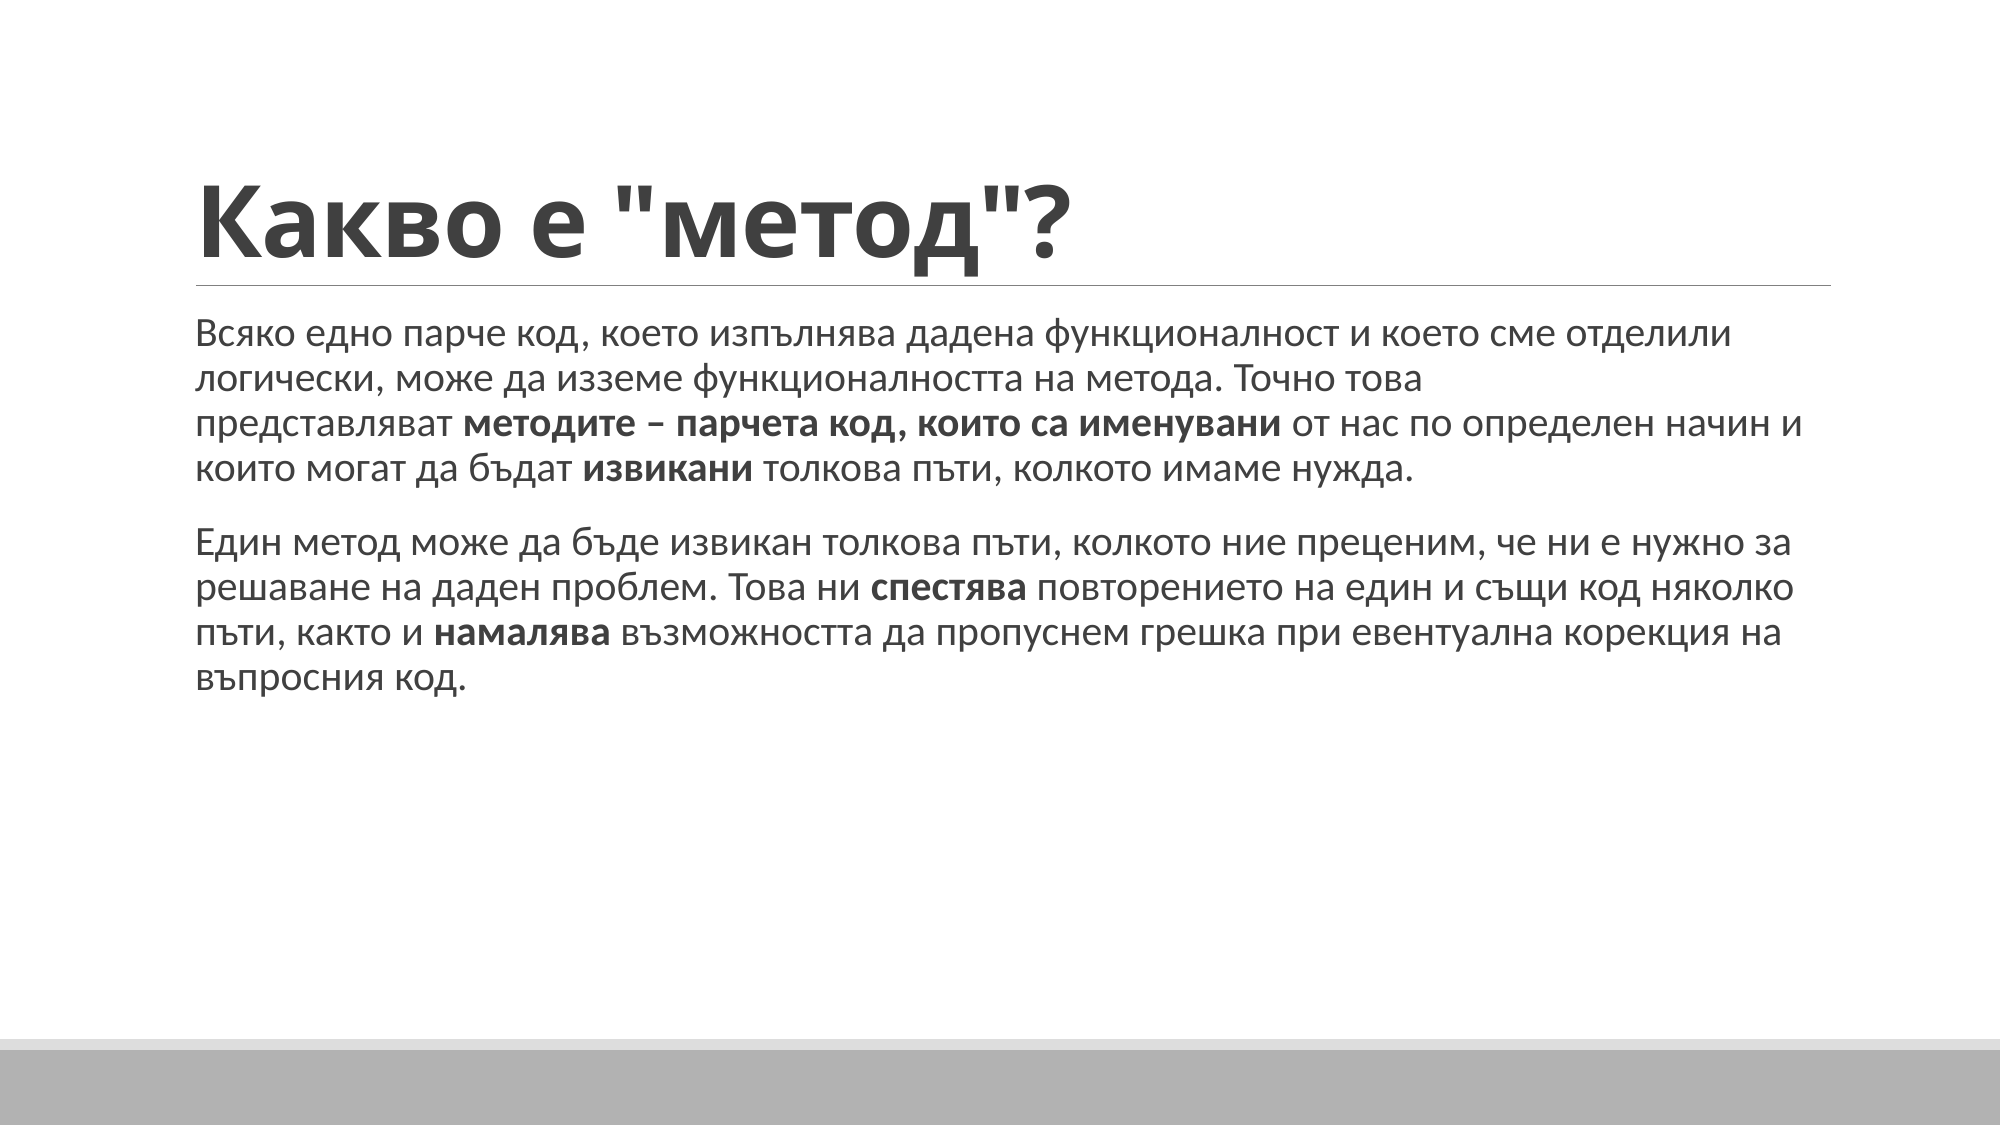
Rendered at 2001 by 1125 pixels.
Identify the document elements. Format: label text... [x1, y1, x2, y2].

title Какво е "метод"? [180, 47, 1830, 285]
list Всяко едно парче код, което изпълнява дадена функционалност и което сме отделили логически, може да изземе функционалността на метода. Точно това представляват методите – парчета код, които са именувани от нас по определен начин и които могат да бъдат извикани толкова пъти, колкото имаме нужда. Един метод може да бъде извикан толкова пъти, колкото ние преценим, че ни е нужно за решаване на даден проблем. Това ни спестява повторението на един и същи код няколко пъти, както и намалява възможността да пропуснем грешка при евентуална корекция на въпросния код. [180, 302, 1830, 963]
